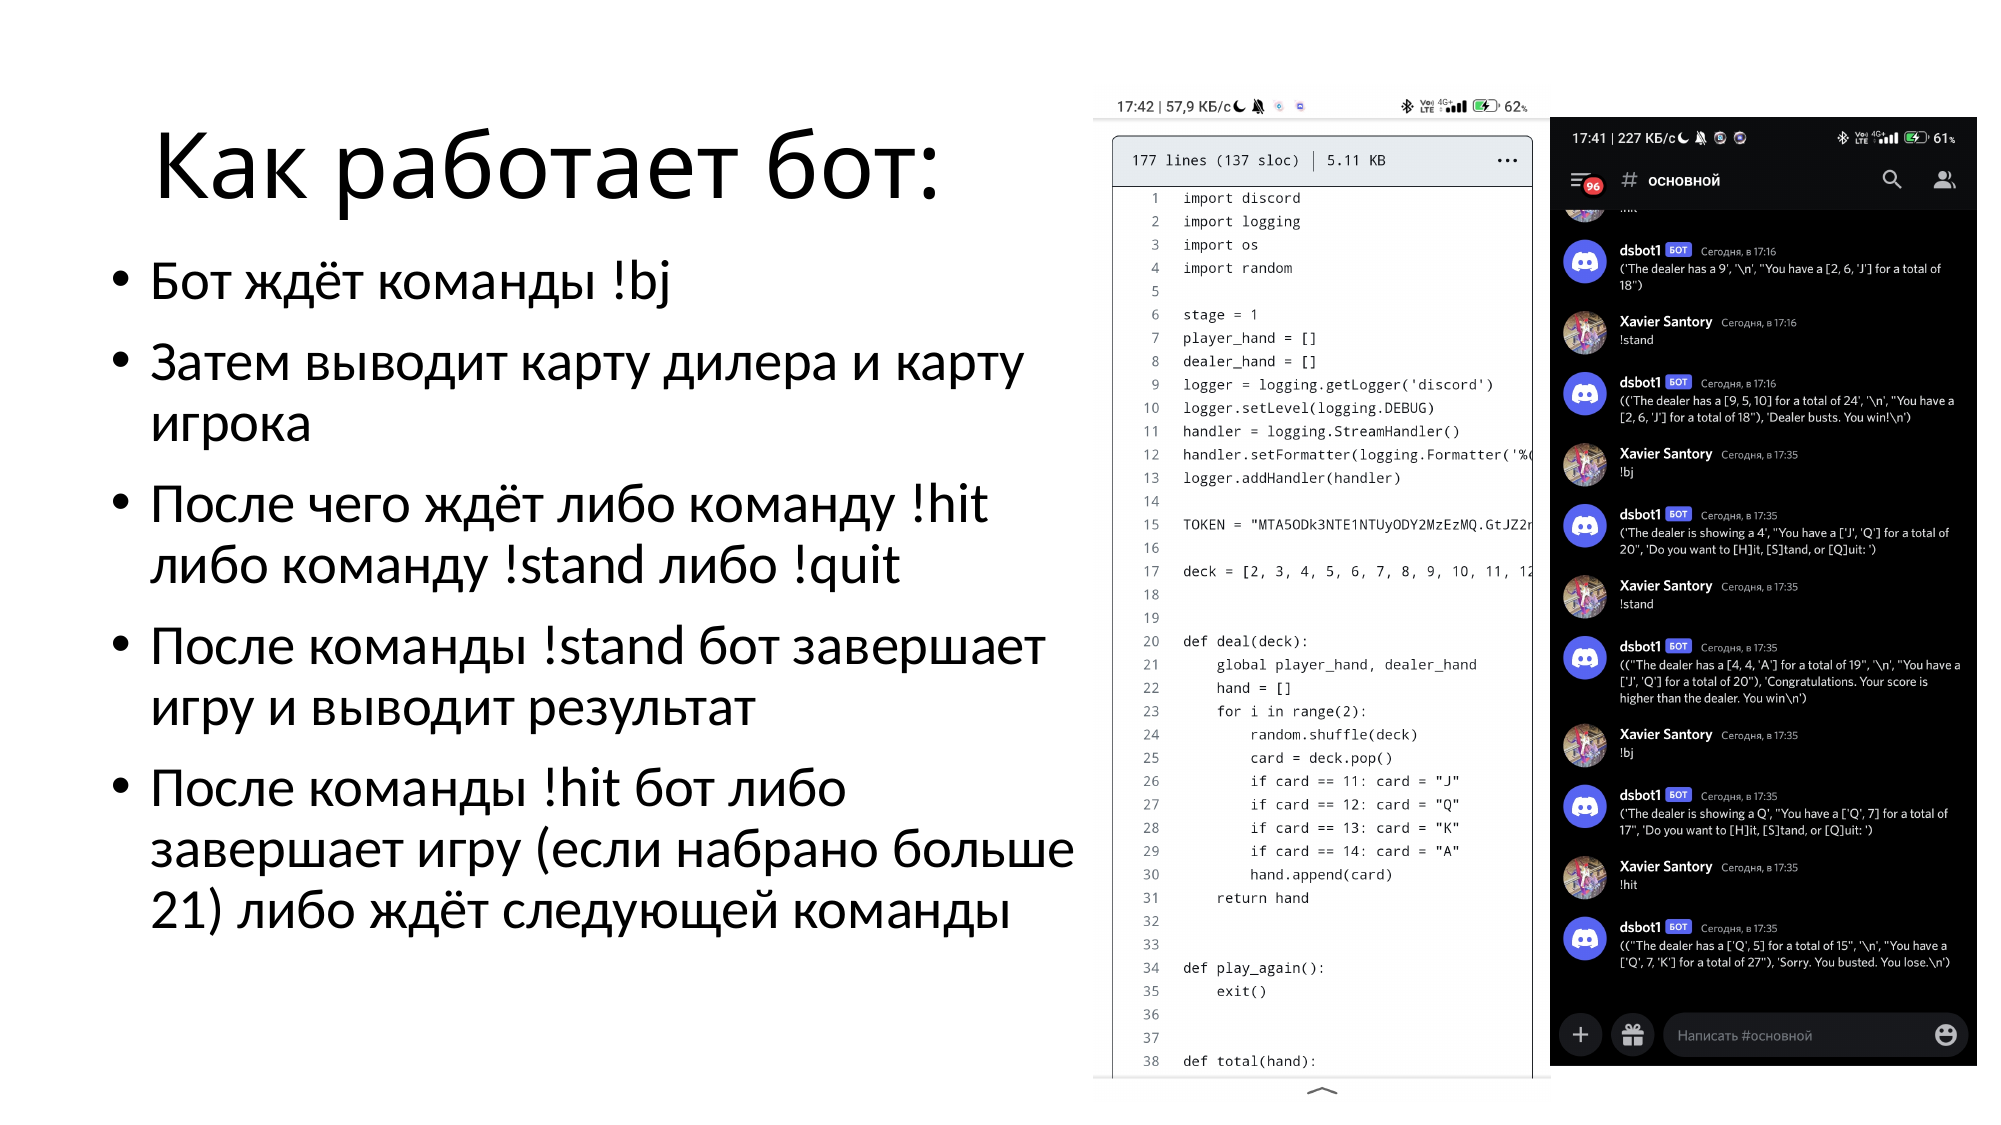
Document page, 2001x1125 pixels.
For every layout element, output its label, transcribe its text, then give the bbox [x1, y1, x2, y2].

title Как работает бот: [137, 59, 1863, 243]
picture [1093, 84, 1978, 1102]
list Бот ждёт команды !bj Затем выводит карту дилера и карту игрока После чего ждёт либо команду !hit либо команду !stand либо !quit После команды !stand бот завершает игру и выводит результат После команды !hit бот либо завершает игру (если набрано больше 21) либо ждёт следующей команды [95, 243, 1093, 958]
